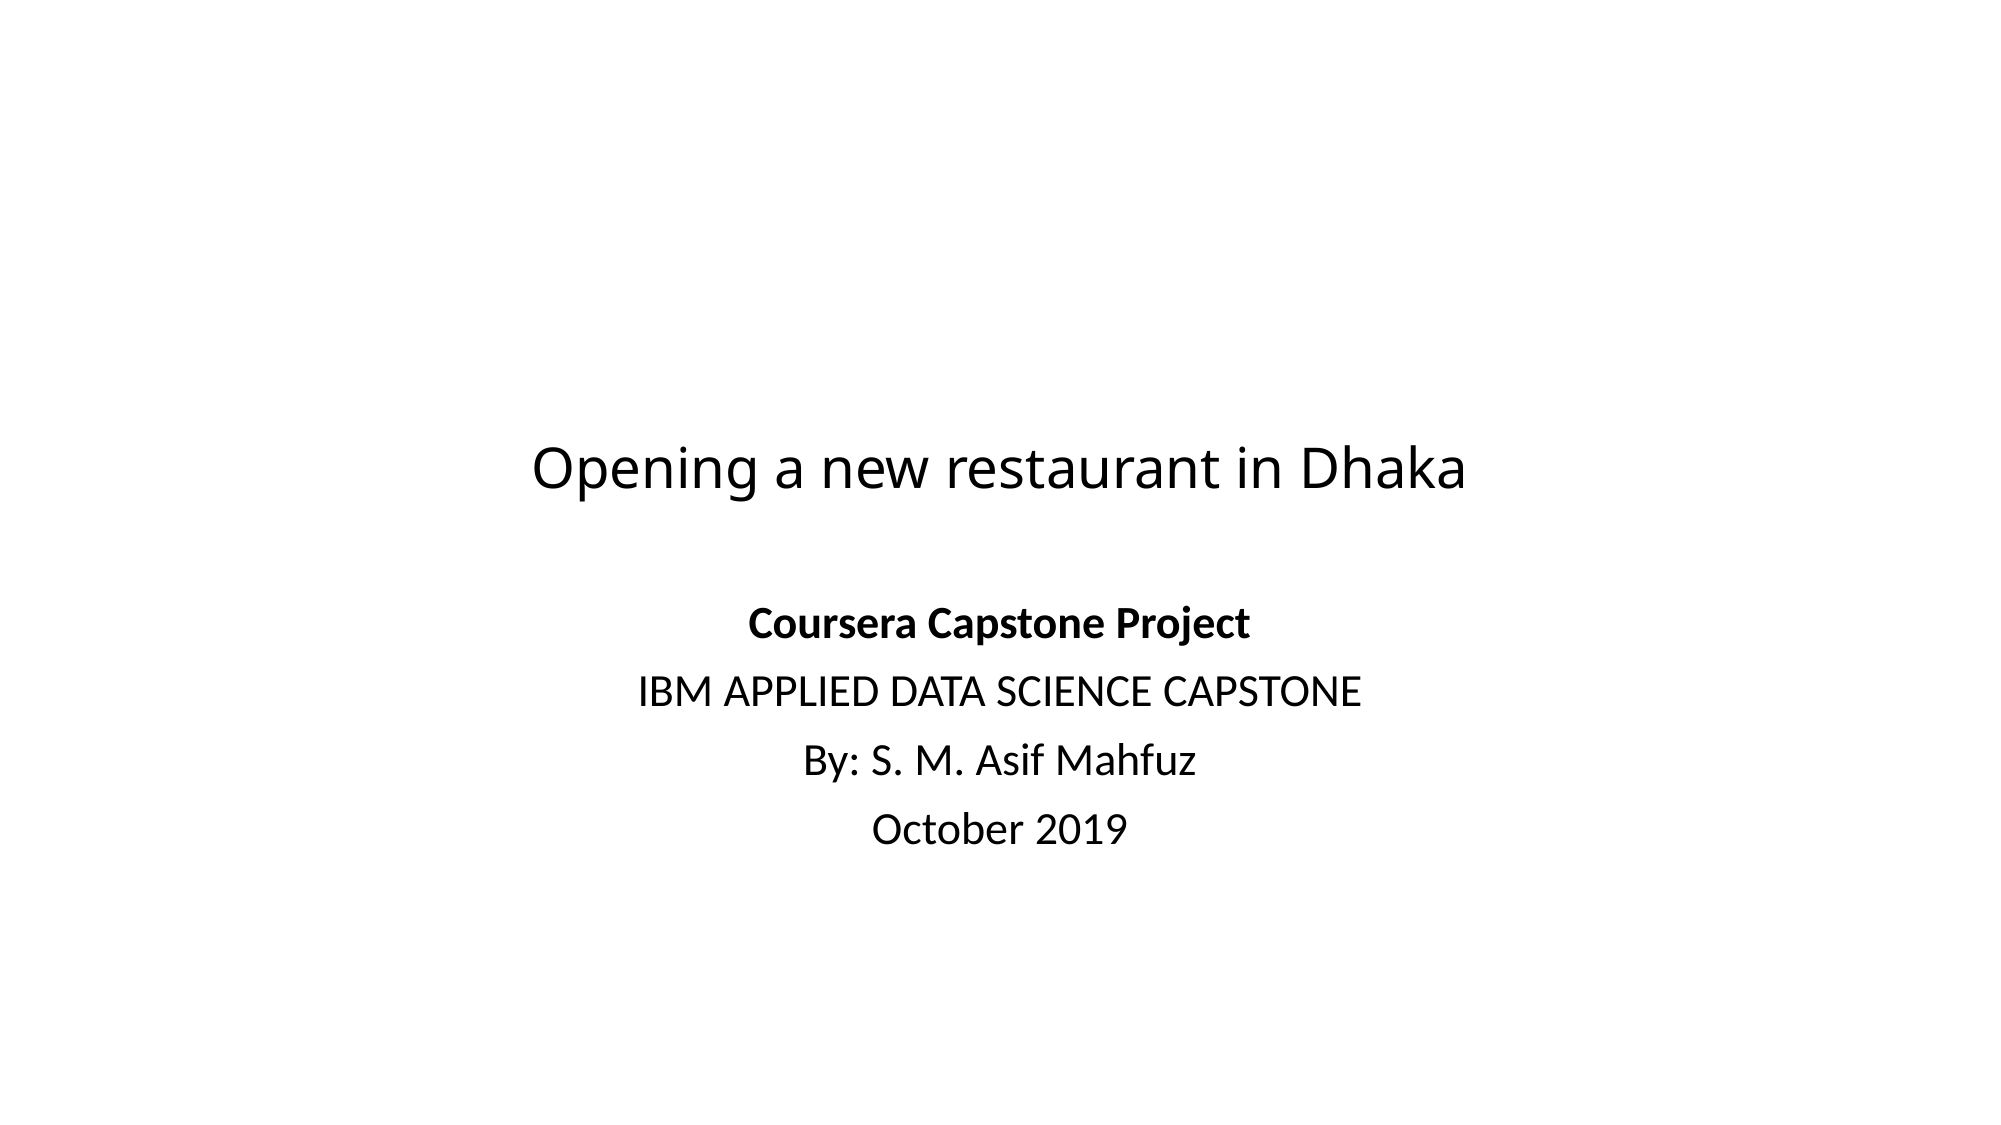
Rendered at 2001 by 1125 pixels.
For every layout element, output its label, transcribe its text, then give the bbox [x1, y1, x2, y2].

subtitle Coursera Capstone Project IBM APPLIED DATA SCIENCE CAPSTONE By: S. M. Asif Mahfuz October 2019 [249, 590, 1750, 863]
title Opening a new restaurant in Dhaka [249, 184, 1750, 576]
